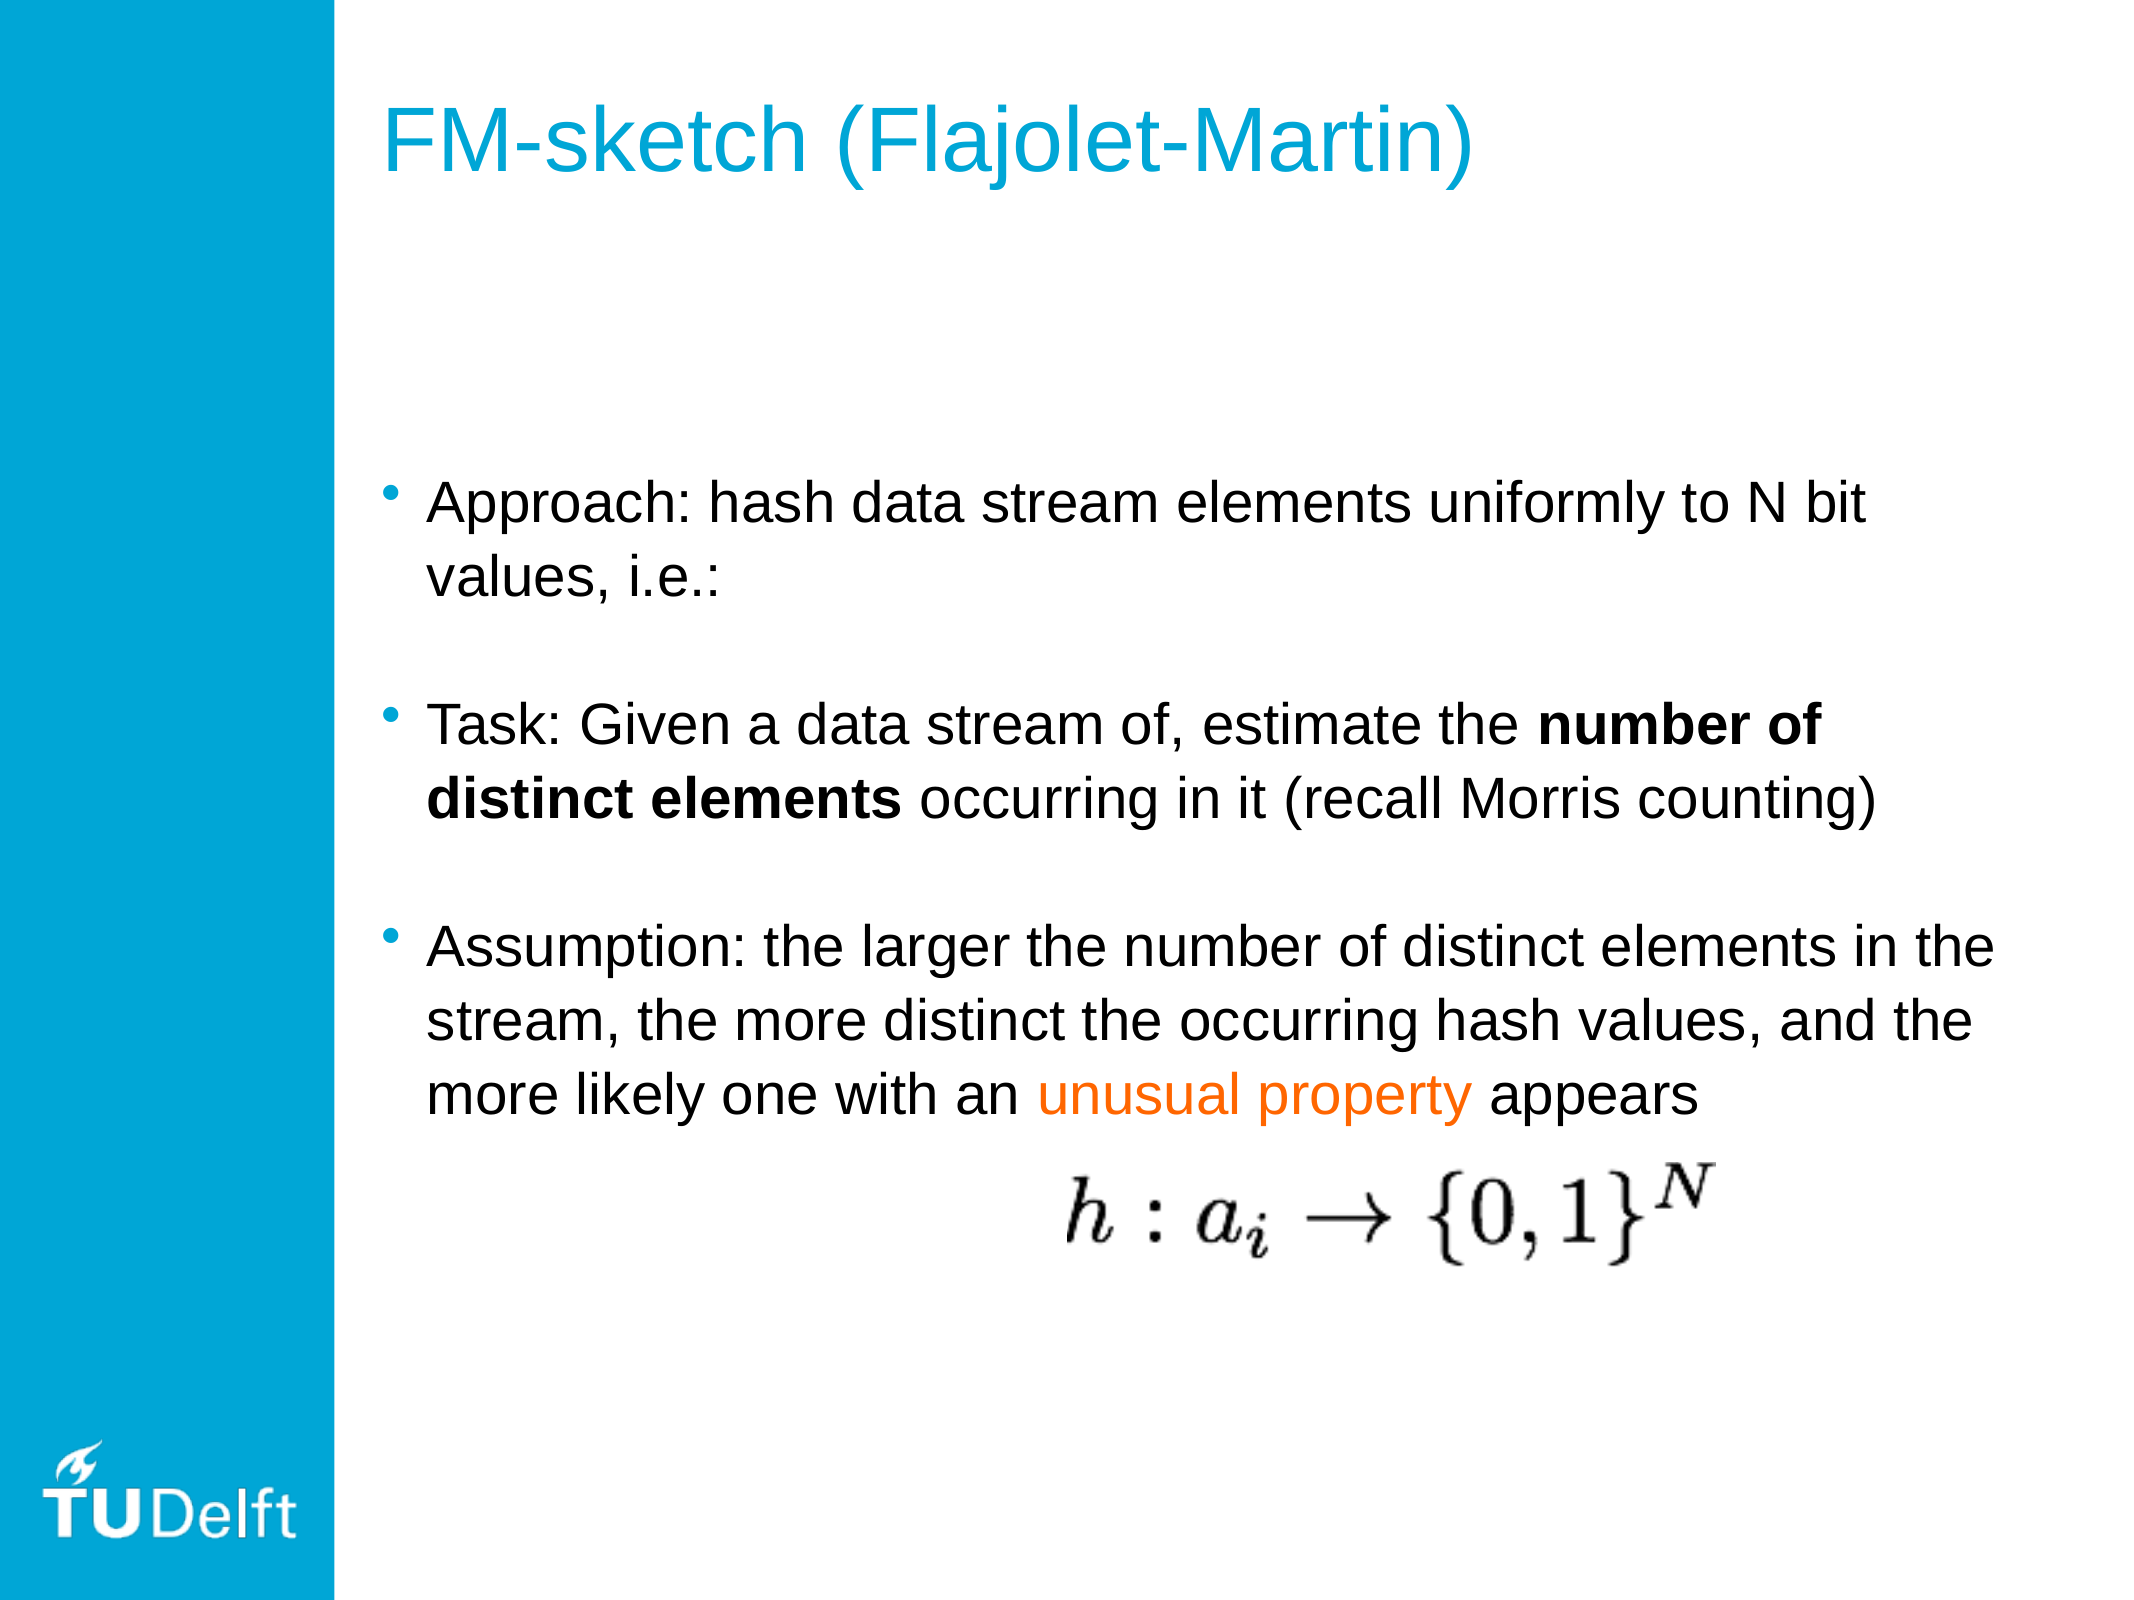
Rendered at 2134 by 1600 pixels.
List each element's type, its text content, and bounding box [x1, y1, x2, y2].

list Approach: hash data stream elements uniformly to N bit values, i.e.: Task: Given a data stream of, estimate the number of distinct elements occurring in it (recall Morris counting) Assumption: the larger the number of distinct elements in the stream, the more distinct the occurring hash values, and the more likely one with an unusual property appears [381, 386, 2024, 1509]
picture [1067, 1162, 1716, 1269]
title FM-sketch (Flajolet-Martin) [381, 79, 2024, 328]
